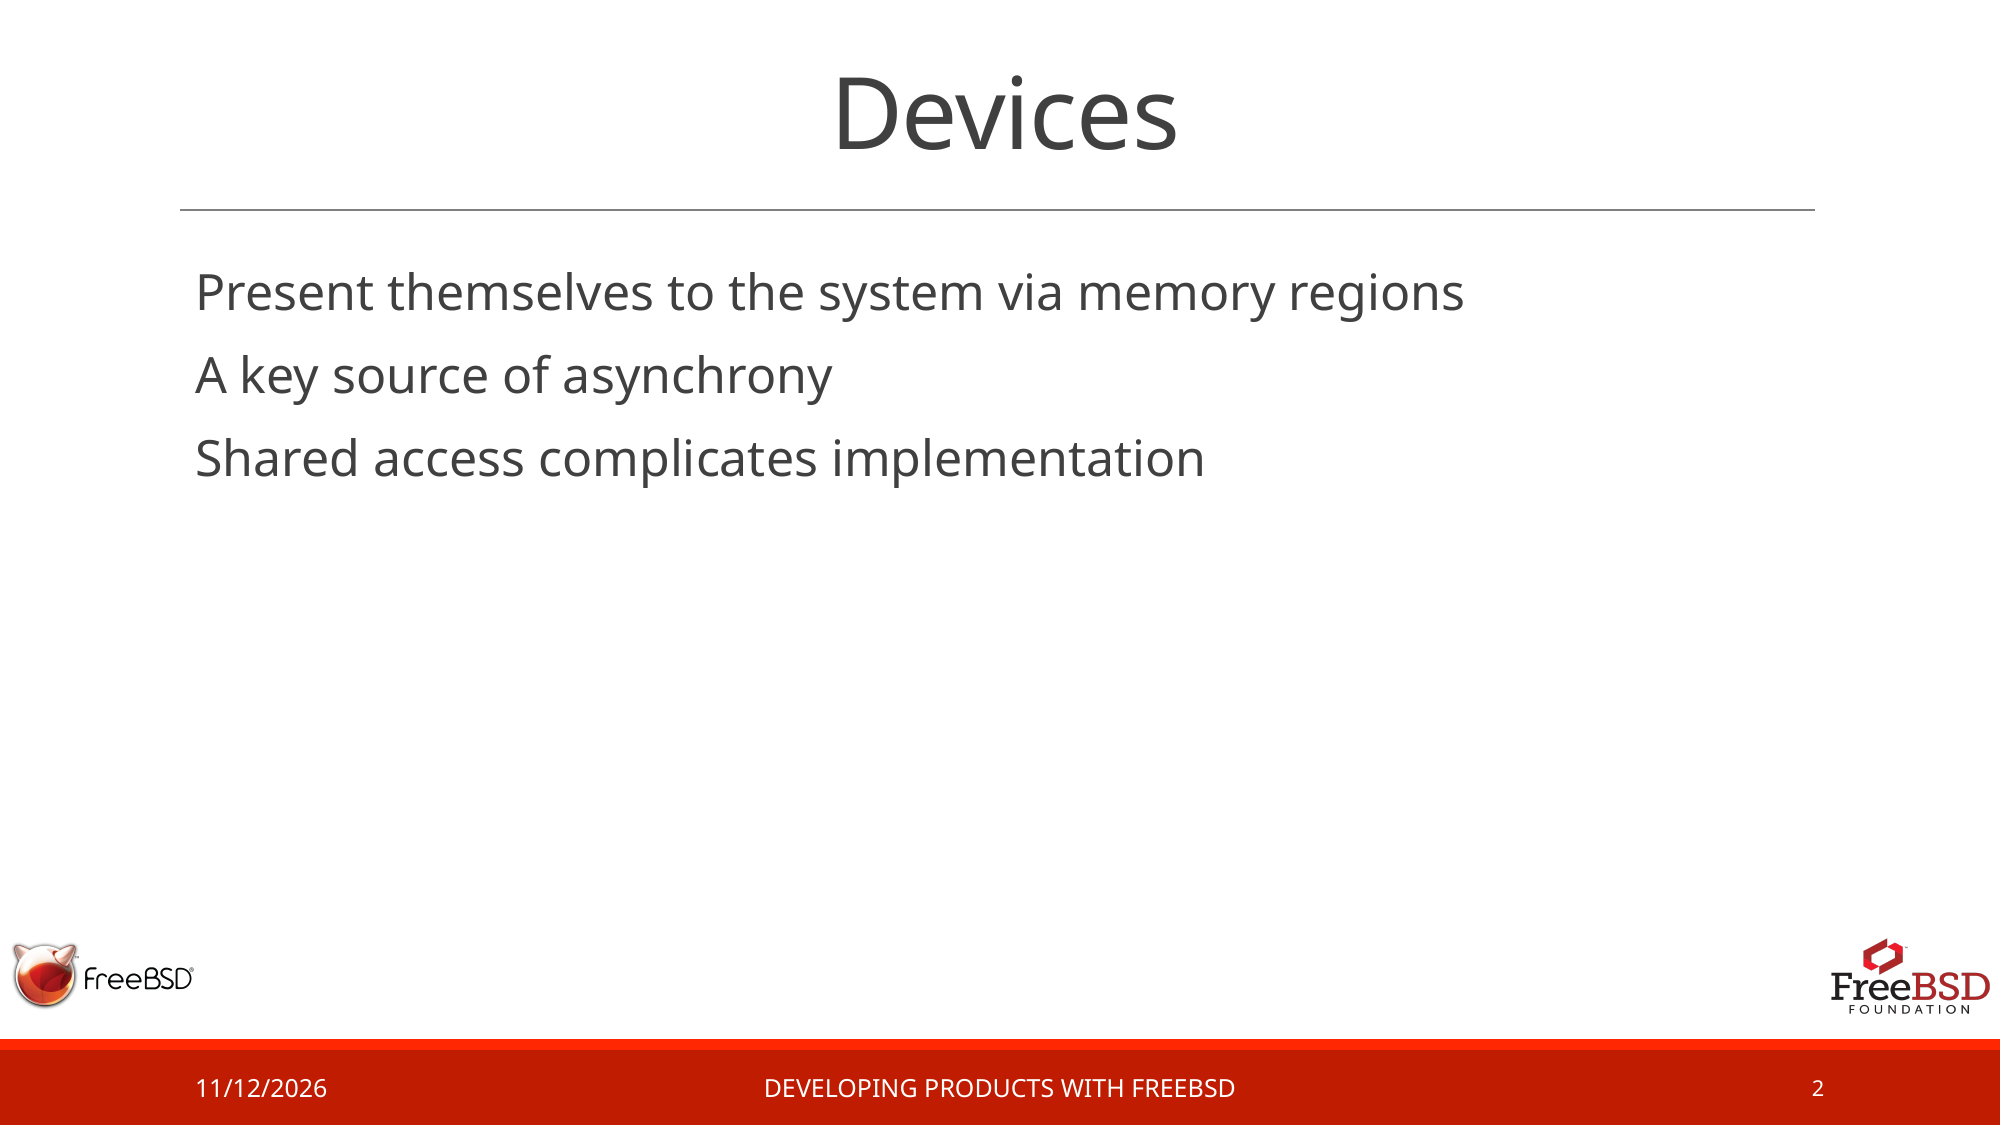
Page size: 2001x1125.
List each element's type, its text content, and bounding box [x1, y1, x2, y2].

title Devices [180, 47, 1830, 191]
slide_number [180, 1059, 586, 1120]
picture [0, 931, 194, 1021]
footer Developing Products with FreeBSD [604, 1059, 1396, 1120]
slide_number 2 [1624, 1059, 1840, 1120]
list Present themselves to the system via memory regions A key source of asynchrony Shared access complicates implementation [180, 259, 1830, 963]
